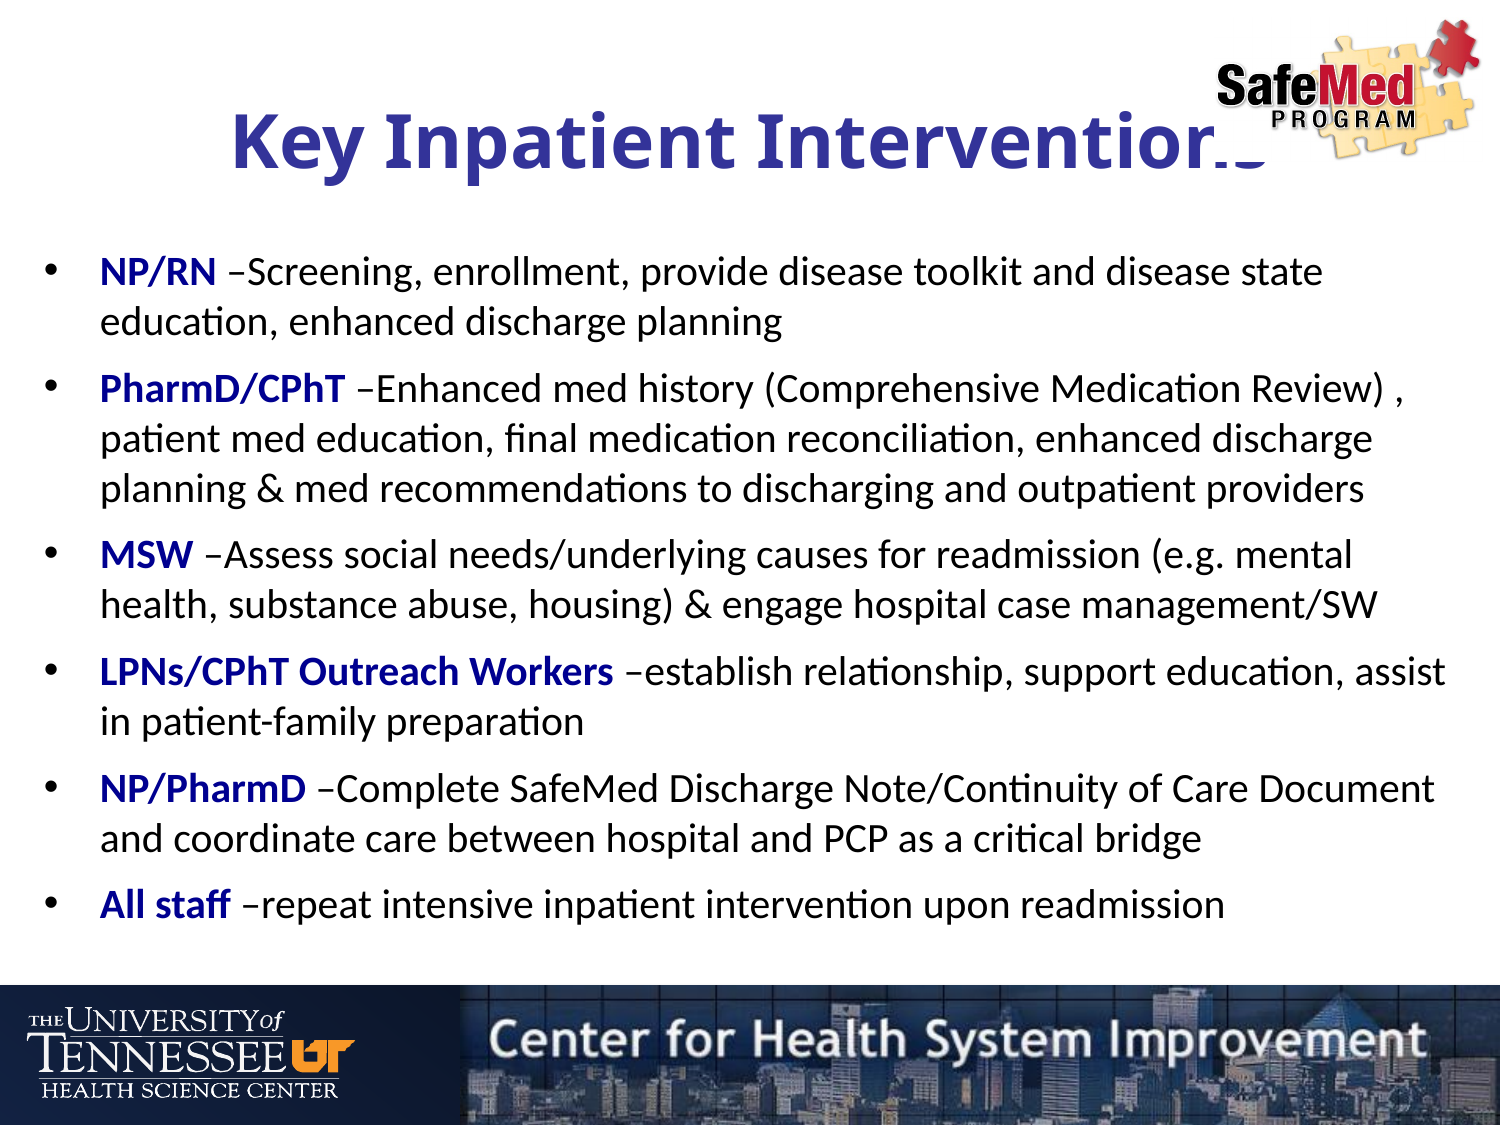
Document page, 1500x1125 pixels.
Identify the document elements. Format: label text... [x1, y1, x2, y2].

title Key Inpatient Interventions [75, 45, 1425, 233]
picture [1214, 17, 1483, 162]
picture [459, 985, 1500, 1125]
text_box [26, 1006, 356, 1098]
list NP/RN –Screening, enrollment, provide disease toolkit and disease state education, enhanced discharge planning PharmD/CPhT –Enhanced med history (Comprehensive Medication Review) , patient med education, final medication reconciliation, enhanced discharge planning & med recommendations to discharging and outpatient providers MSW –Assess social needs/underlying causes for readmission (e.g. mental health, substance abuse, housing) & engage hospital case management/SW LPNs/CPhT Outreach Workers –establish relationship, support education, assist in patient-family preparation NP/PharmD –Complete SafeMed Discharge Note/Continuity of Care Document and coordinate care between hospital and PCP as a critical bridge All staff –repeat intensive inpatient intervention upon readmission [37, 237, 1470, 944]
text_box [0, 985, 458, 1125]
